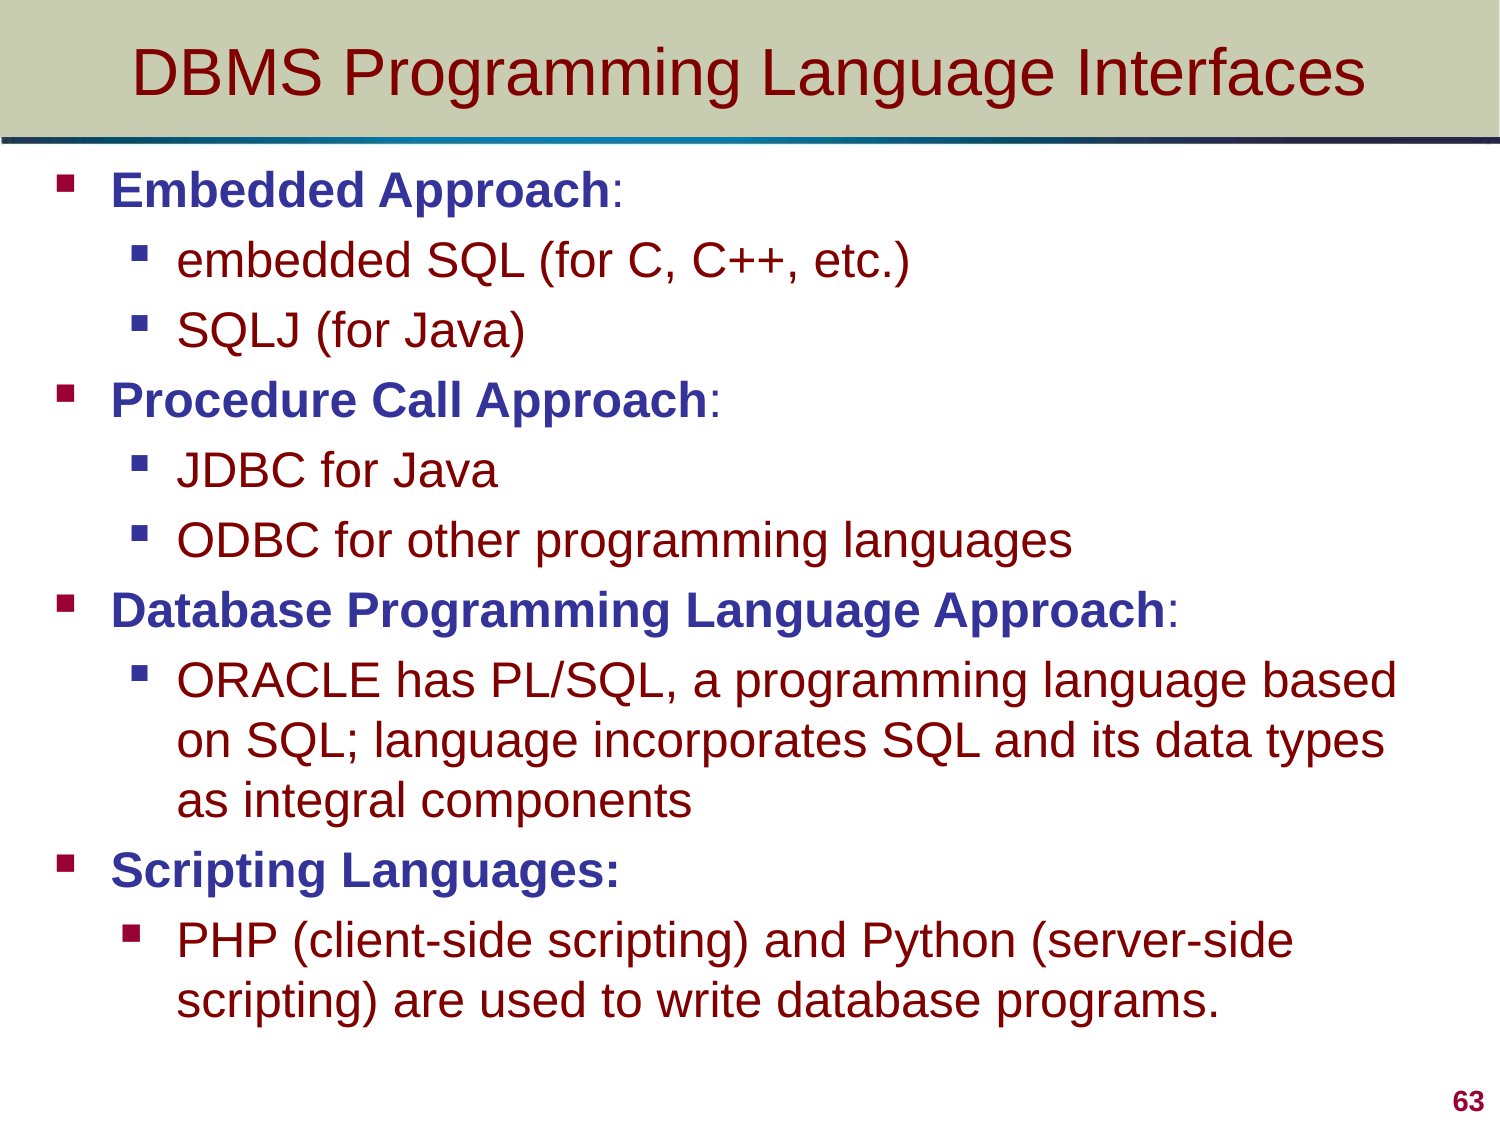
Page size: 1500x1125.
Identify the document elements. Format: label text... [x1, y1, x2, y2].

list Embedded Approach: embedded SQL (for C, C++, etc.) SQLJ (for Java) Procedure Call Approach: JDBC for Java ODBC for other programming languages Database Programming Language Approach: ORACLE has PL/SQL, a programming language based on SQL; language incorporates SQL and its data types as integral components Scripting Languages: PHP (client-side scripting) and Python (server-side scripting) are used to write database programs. [39, 149, 1450, 975]
title DBMS Programming Language Interfaces [0, 0, 1500, 138]
slide_number 63 [1187, 1049, 1500, 1125]
picture [0, 138, 1500, 145]
